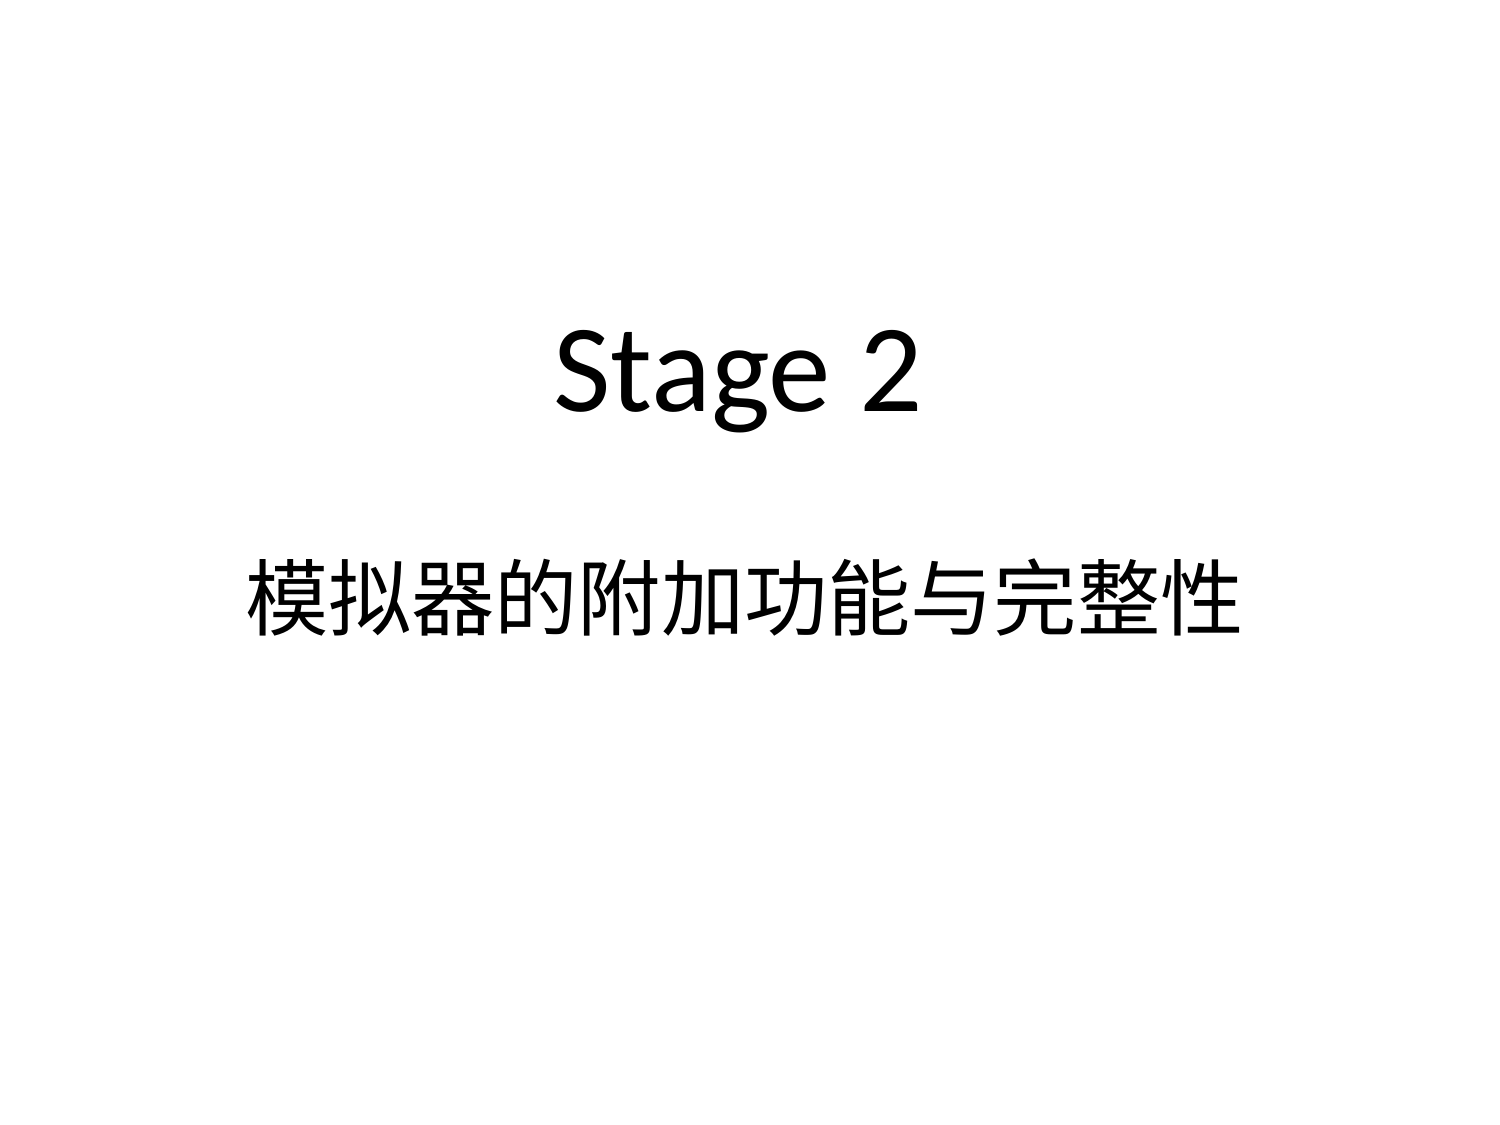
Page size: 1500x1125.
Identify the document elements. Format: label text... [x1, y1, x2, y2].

text_box Stage 2 [348, 278, 1128, 444]
text_box 模拟器的附加功能与完整性 [230, 538, 1365, 654]
